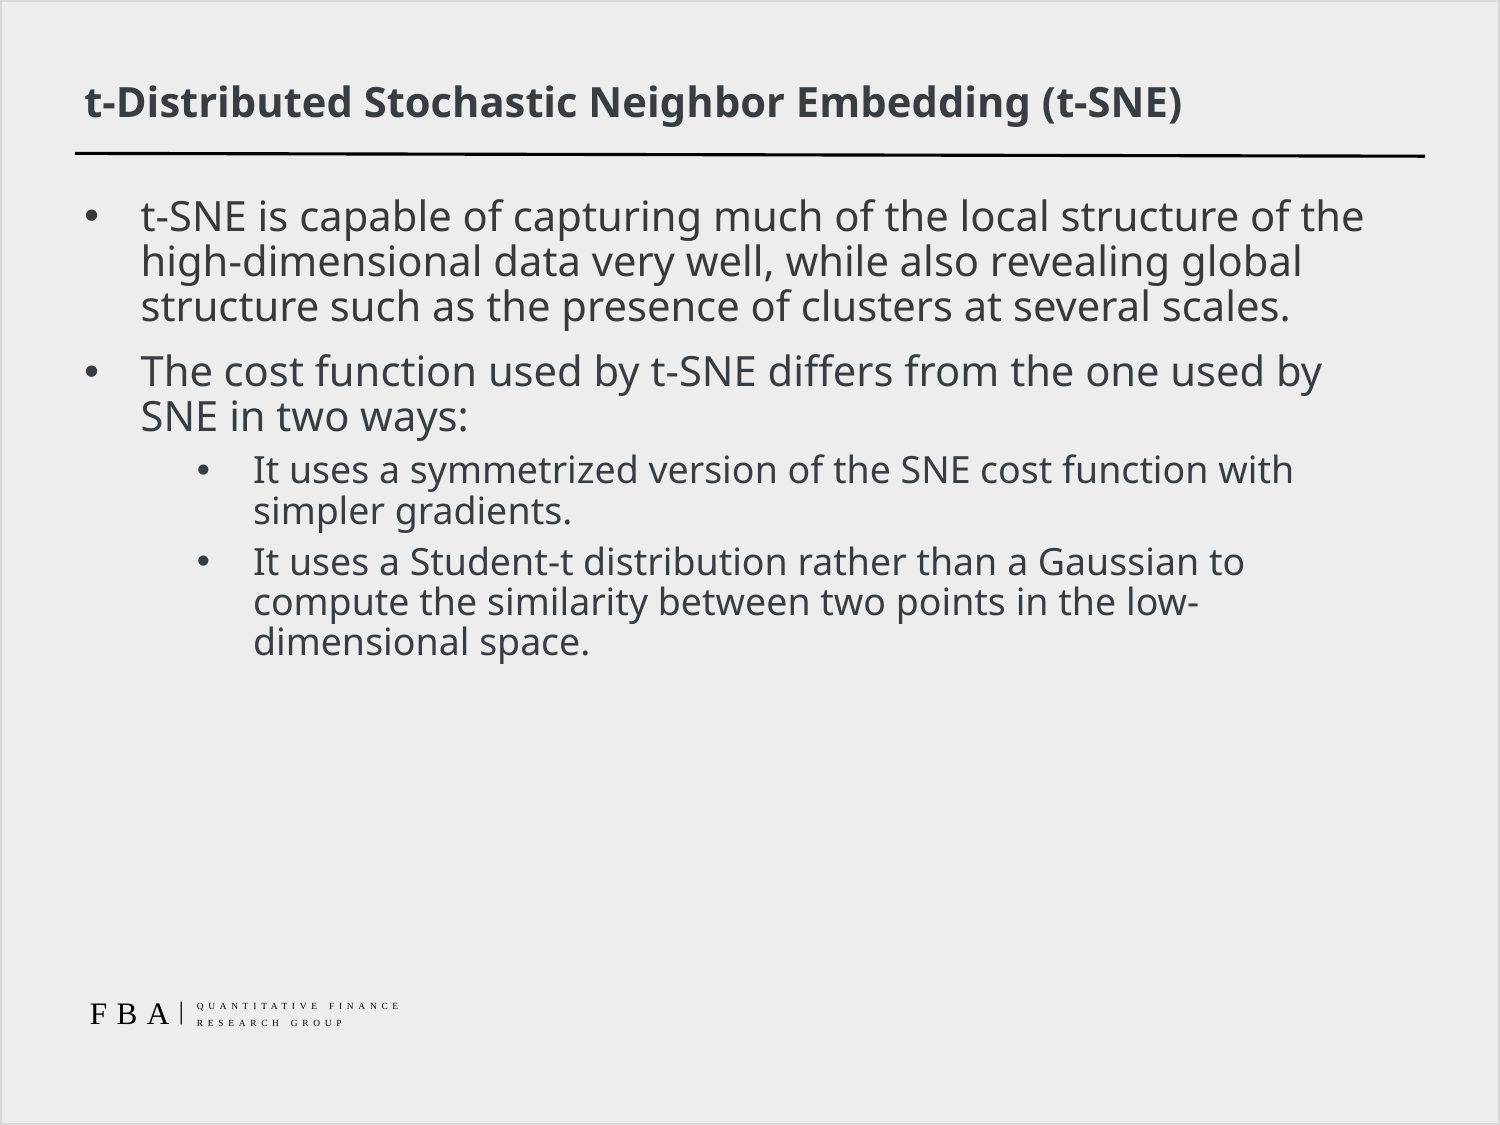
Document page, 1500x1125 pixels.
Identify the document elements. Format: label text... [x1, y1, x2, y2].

list t-SNE is capable of capturing much of the local structure of the high-dimensional data very well, while also revealing global structure such as the presence of clusters at several scales. The cost function used by t-SNE differs from the one used by SNE in two ways: It uses a symmetrized version of the SNE cost function with simpler gradients. It uses a Student-t distribution rather than a Gaussian to compute the similarity between two points in the low-dimensional space. [69, 187, 1397, 947]
title t-Distributed Stochastic Neighbor Embedding (t-SNE) [69, 73, 1397, 144]
